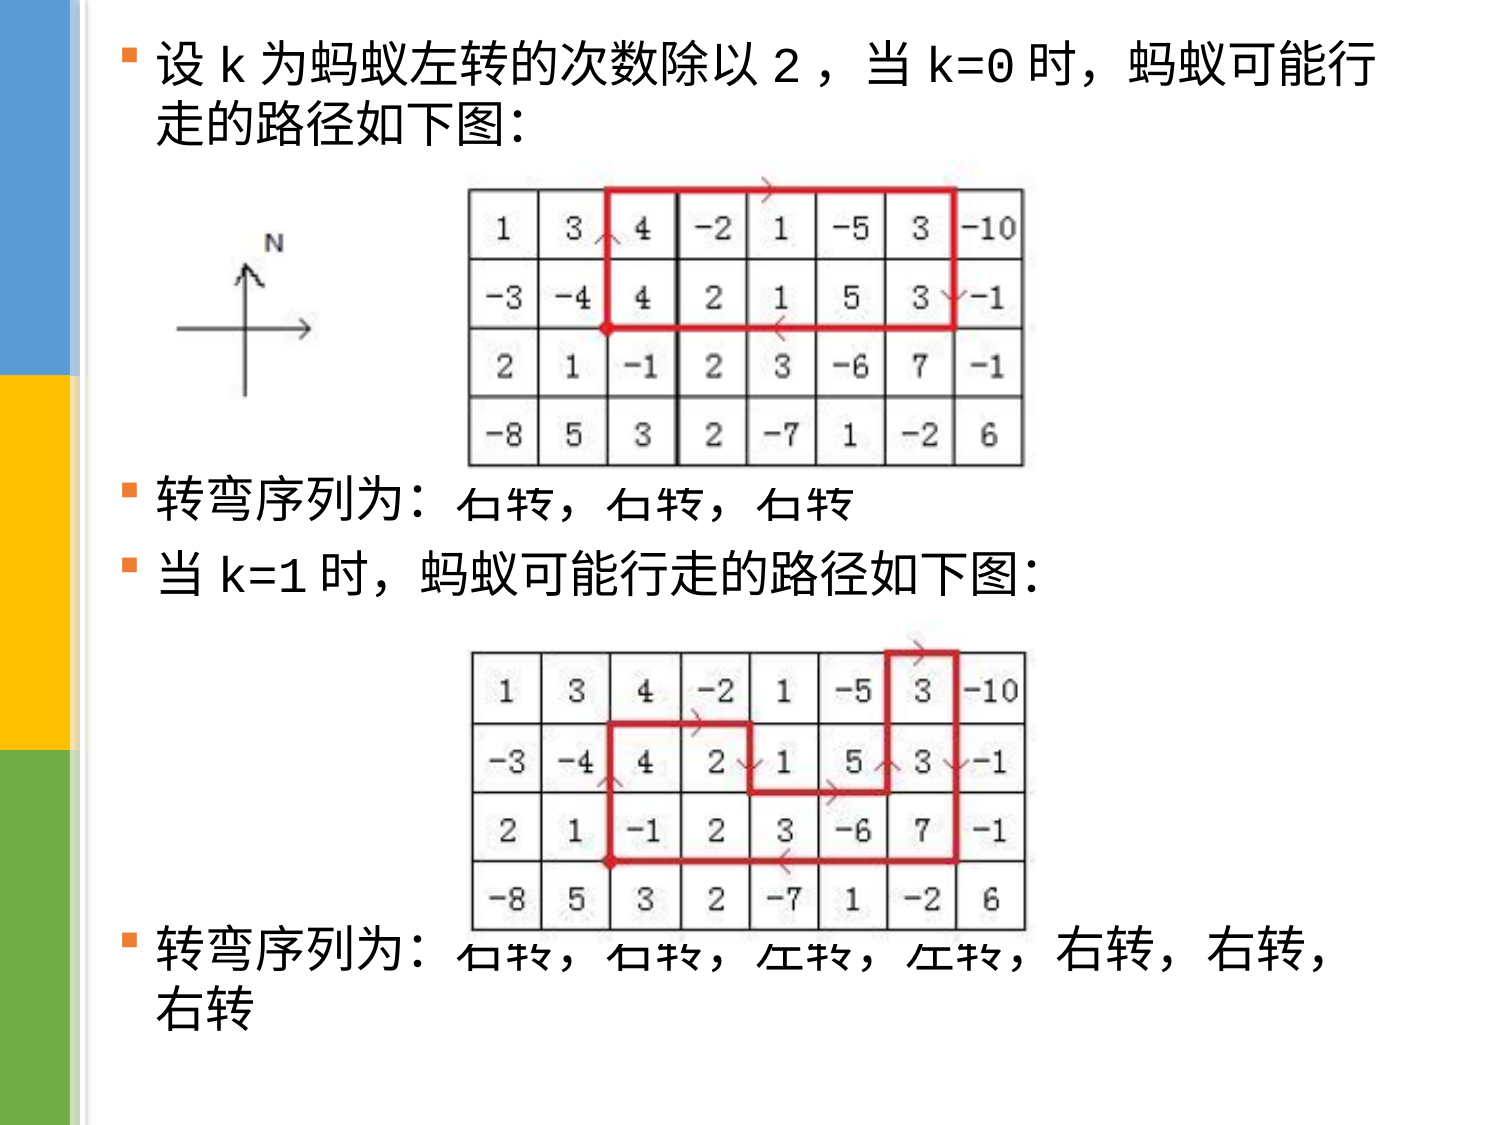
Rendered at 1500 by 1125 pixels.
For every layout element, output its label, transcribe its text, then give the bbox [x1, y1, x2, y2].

picture [155, 230, 331, 416]
picture [442, 159, 1050, 489]
picture [442, 618, 1043, 945]
list 设k为蚂蚁左转的次数除以2，当k=0时，蚂蚁可能行走的路径如下图： 转弯序列为：右转，右转，右转 当k=1时，蚂蚁可能行走的路径如下图： 转弯序列为：右转，右转，左转，左转，右转，右转，右转 [103, 24, 1421, 1075]
